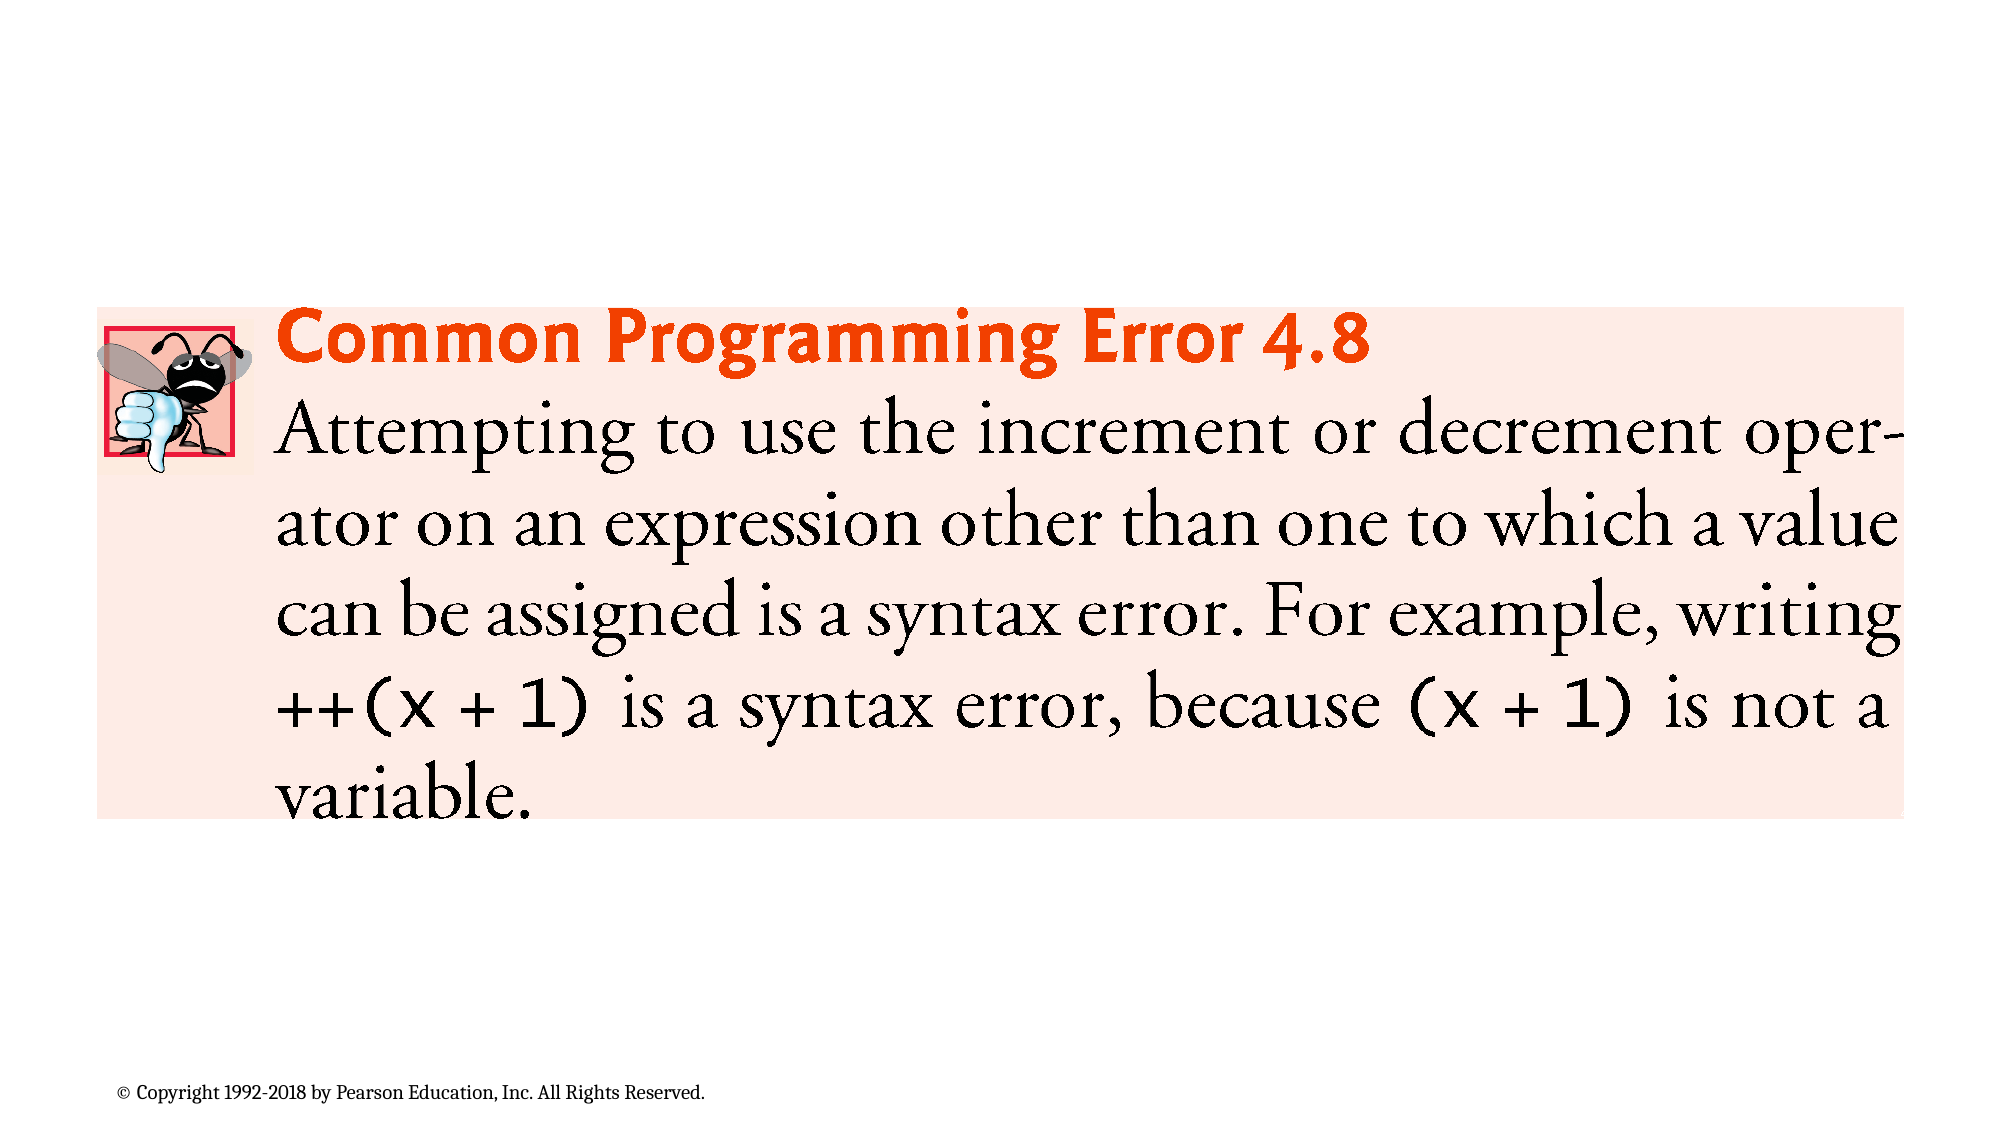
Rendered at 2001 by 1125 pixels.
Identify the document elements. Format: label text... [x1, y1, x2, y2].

picture [0, 210, 2000, 915]
footer © Copyright 1992-2018 by Pearson Education, Inc. All Rights Reserved. [99, 1051, 1473, 1112]
